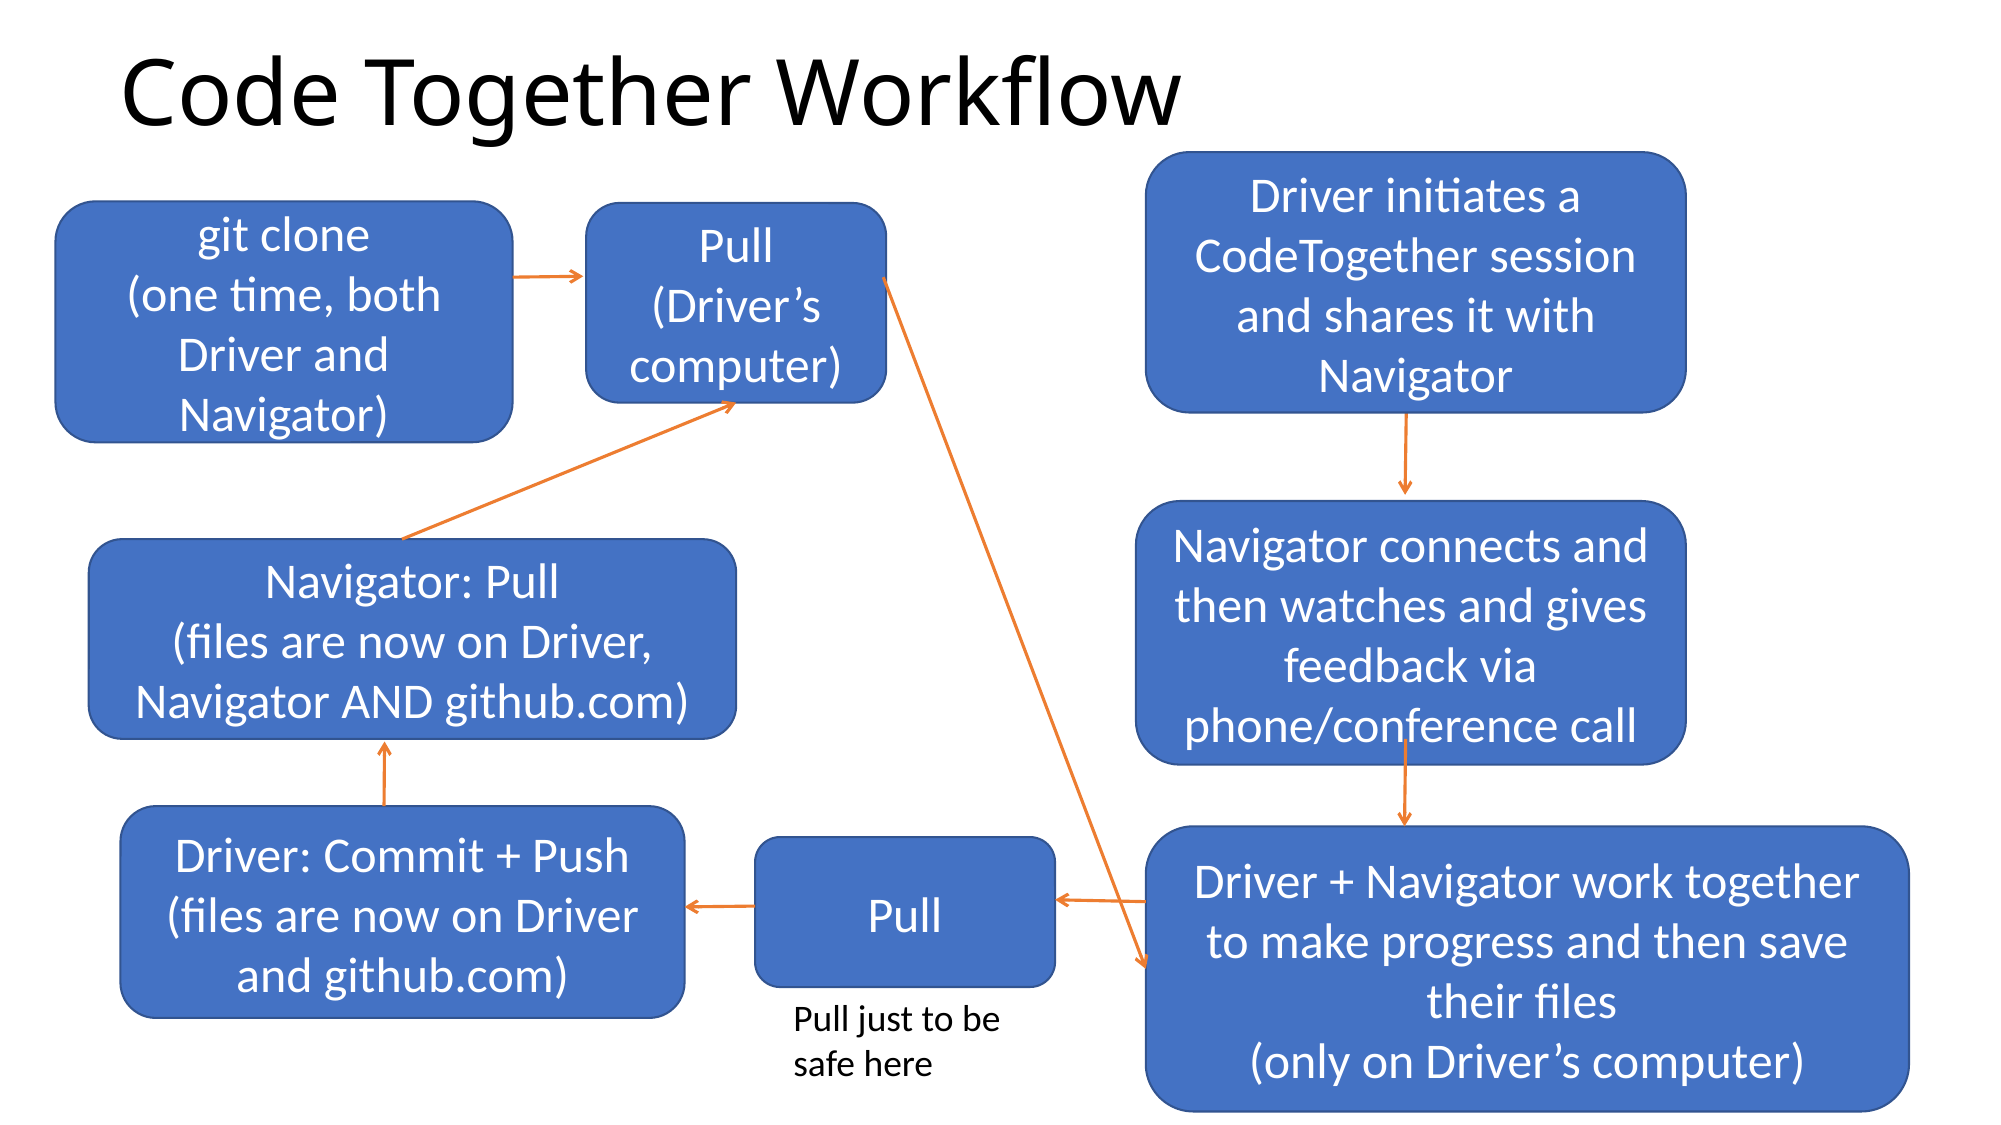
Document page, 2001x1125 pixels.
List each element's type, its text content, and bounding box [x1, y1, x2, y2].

text_box Driver: Commit + Push (files are now on Driver and github.com) [119, 805, 686, 1019]
text_box Pull [754, 836, 1057, 988]
text_box Navigator: Pull (files are now on Driver, Navigator AND github.com) [87, 538, 738, 740]
text_box Navigator connects and then watches and gives feedback via phone/conference call [1134, 499, 1687, 766]
text_box Pull just to be safe here [778, 987, 1032, 1092]
text_box Pull (Driver’s computer) [585, 201, 888, 404]
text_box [402, 402, 737, 540]
text_box Driver + Navigator work together to make progress and then save their files (only on Driver’s computer) [1144, 825, 1911, 1113]
text_box git clone (one time, both Driver and Navigator) [54, 200, 514, 444]
text_box Driver initiates a CodeTogether session and shares it with Navigator [1144, 151, 1687, 414]
title Code Together Workflow [104, 0, 1830, 204]
